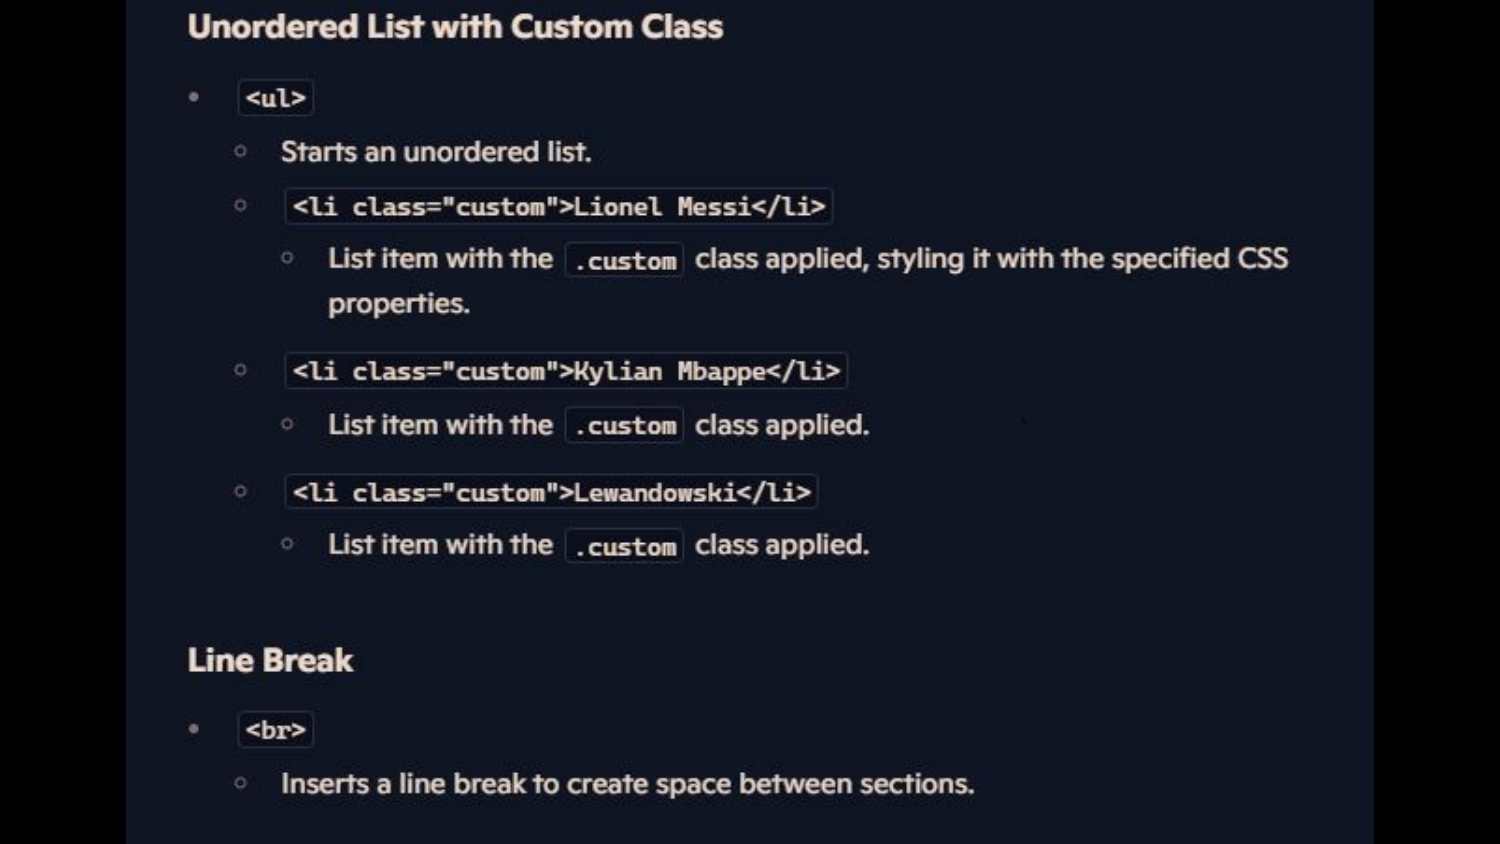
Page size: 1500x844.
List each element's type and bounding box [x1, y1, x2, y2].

picture [126, 0, 1374, 844]
